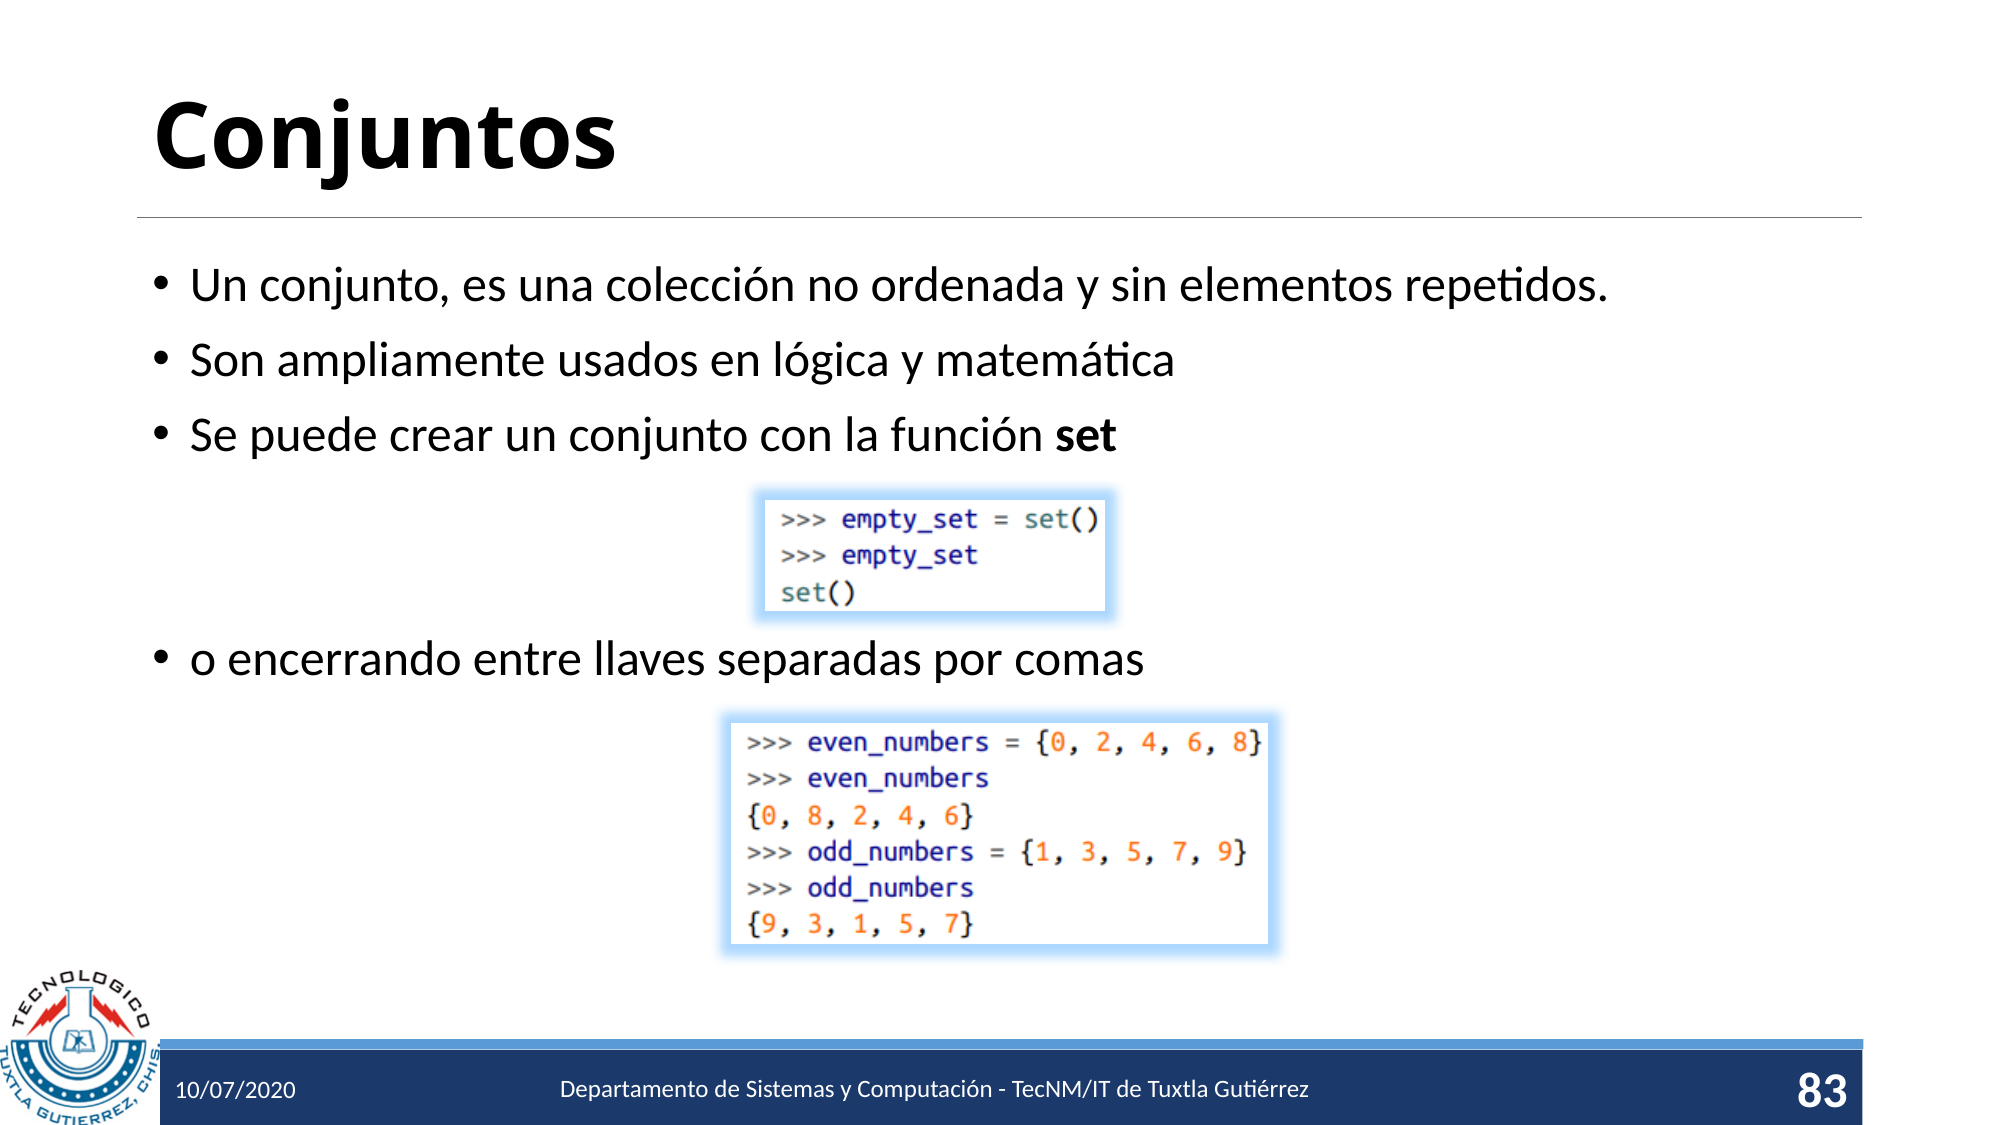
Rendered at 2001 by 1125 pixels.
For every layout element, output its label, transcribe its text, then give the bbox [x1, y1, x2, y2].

picture [731, 723, 1268, 944]
picture [765, 500, 1105, 612]
slide_number 83 [1412, 1057, 1863, 1118]
title Conjuntos [137, 59, 1863, 218]
footer Departamento de Sistemas y Computación - TecNM/IT de Tuxtla Gutiérrez [471, 1057, 1400, 1118]
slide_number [159, 1058, 463, 1118]
list Un conjunto, es una colección no ordenada y sin elementos repetidos. Son ampliamente usados en lógica y matemática Se puede crear un conjunto con la función set o encerrando entre llaves separadas por comas [137, 250, 1863, 1014]
picture [0, 970, 160, 1125]
